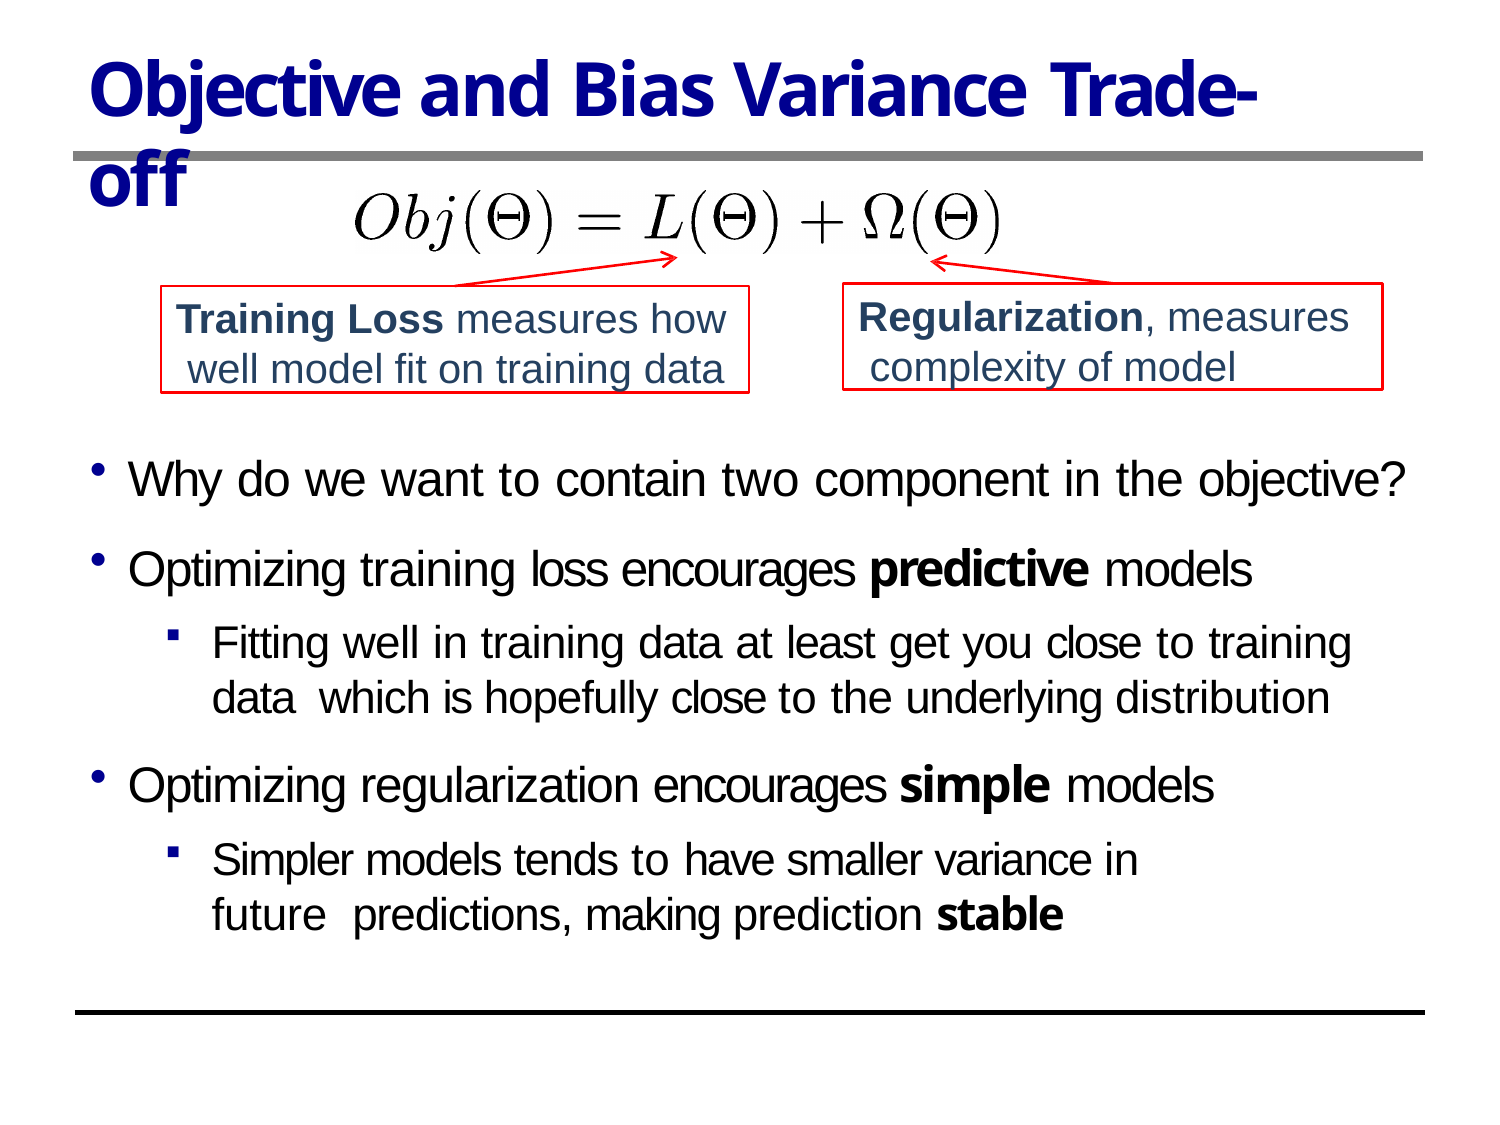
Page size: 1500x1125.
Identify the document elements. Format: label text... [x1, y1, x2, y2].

text_box Regularization, measures complexity of model [843, 283, 1383, 390]
text_box [355, 190, 999, 254]
title Objective and Bias Variance Trade-off [85, 39, 1263, 230]
text_box Training Loss measures how well model fit on training data [160, 285, 749, 393]
text_box [930, 254, 1113, 285]
text_box Why do we want to contain two component in the objective? Optimizing training loss encourages predictive models Fitting well in training data at least get you close to training data which is hopefully close to the underlying distribution Optimizing regularization encourages simple models Simpler models tends to have smaller variance in future predictions, making prediction stable [87, 414, 1410, 940]
text_box [454, 250, 678, 288]
